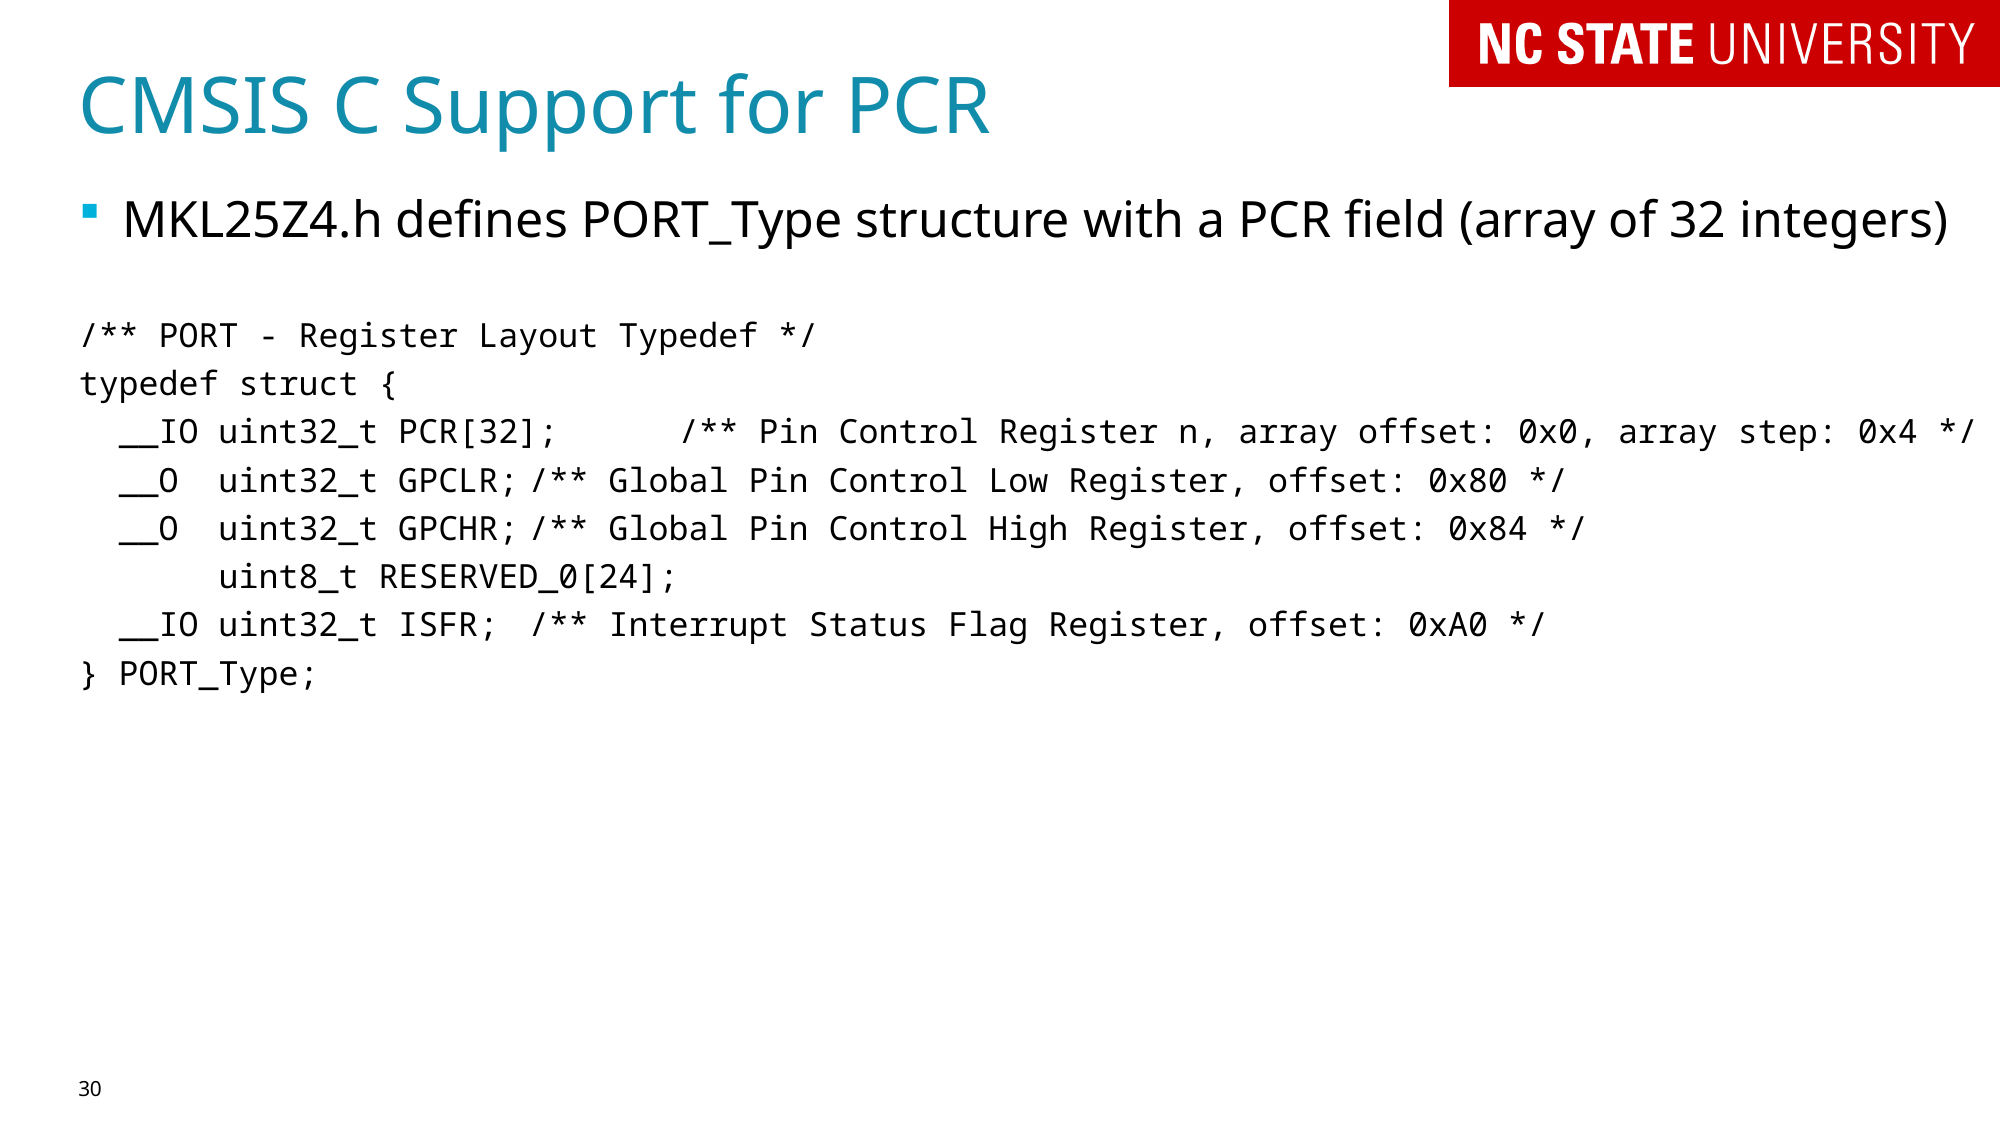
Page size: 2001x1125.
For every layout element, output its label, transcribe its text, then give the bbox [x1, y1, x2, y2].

list MKL25Z4.h defines PORT_Type structure with a PCR field (array of 32 integers) /** PORT - Register Layout Typedef */ typedef struct { __IO uint32_t PCR[32]; /** Pin Control Register n, array offset: 0x0, array step: 0x4 */ __O uint32_t GPCLR; /** Global Pin Control Low Register, offset: 0x80 */ __O uint32_t GPCHR; /** Global Pin Control High Register, offset: 0x84 */ uint8_t RESERVED_0[24]; __IO uint32_t ISFR; /** Interrupt Status Flag Register, offset: 0xA0 */ } PORT_Type; [78, 187, 2000, 1004]
title CMSIS C Support for PCR [78, 55, 1910, 150]
picture [1449, 0, 2000, 87]
